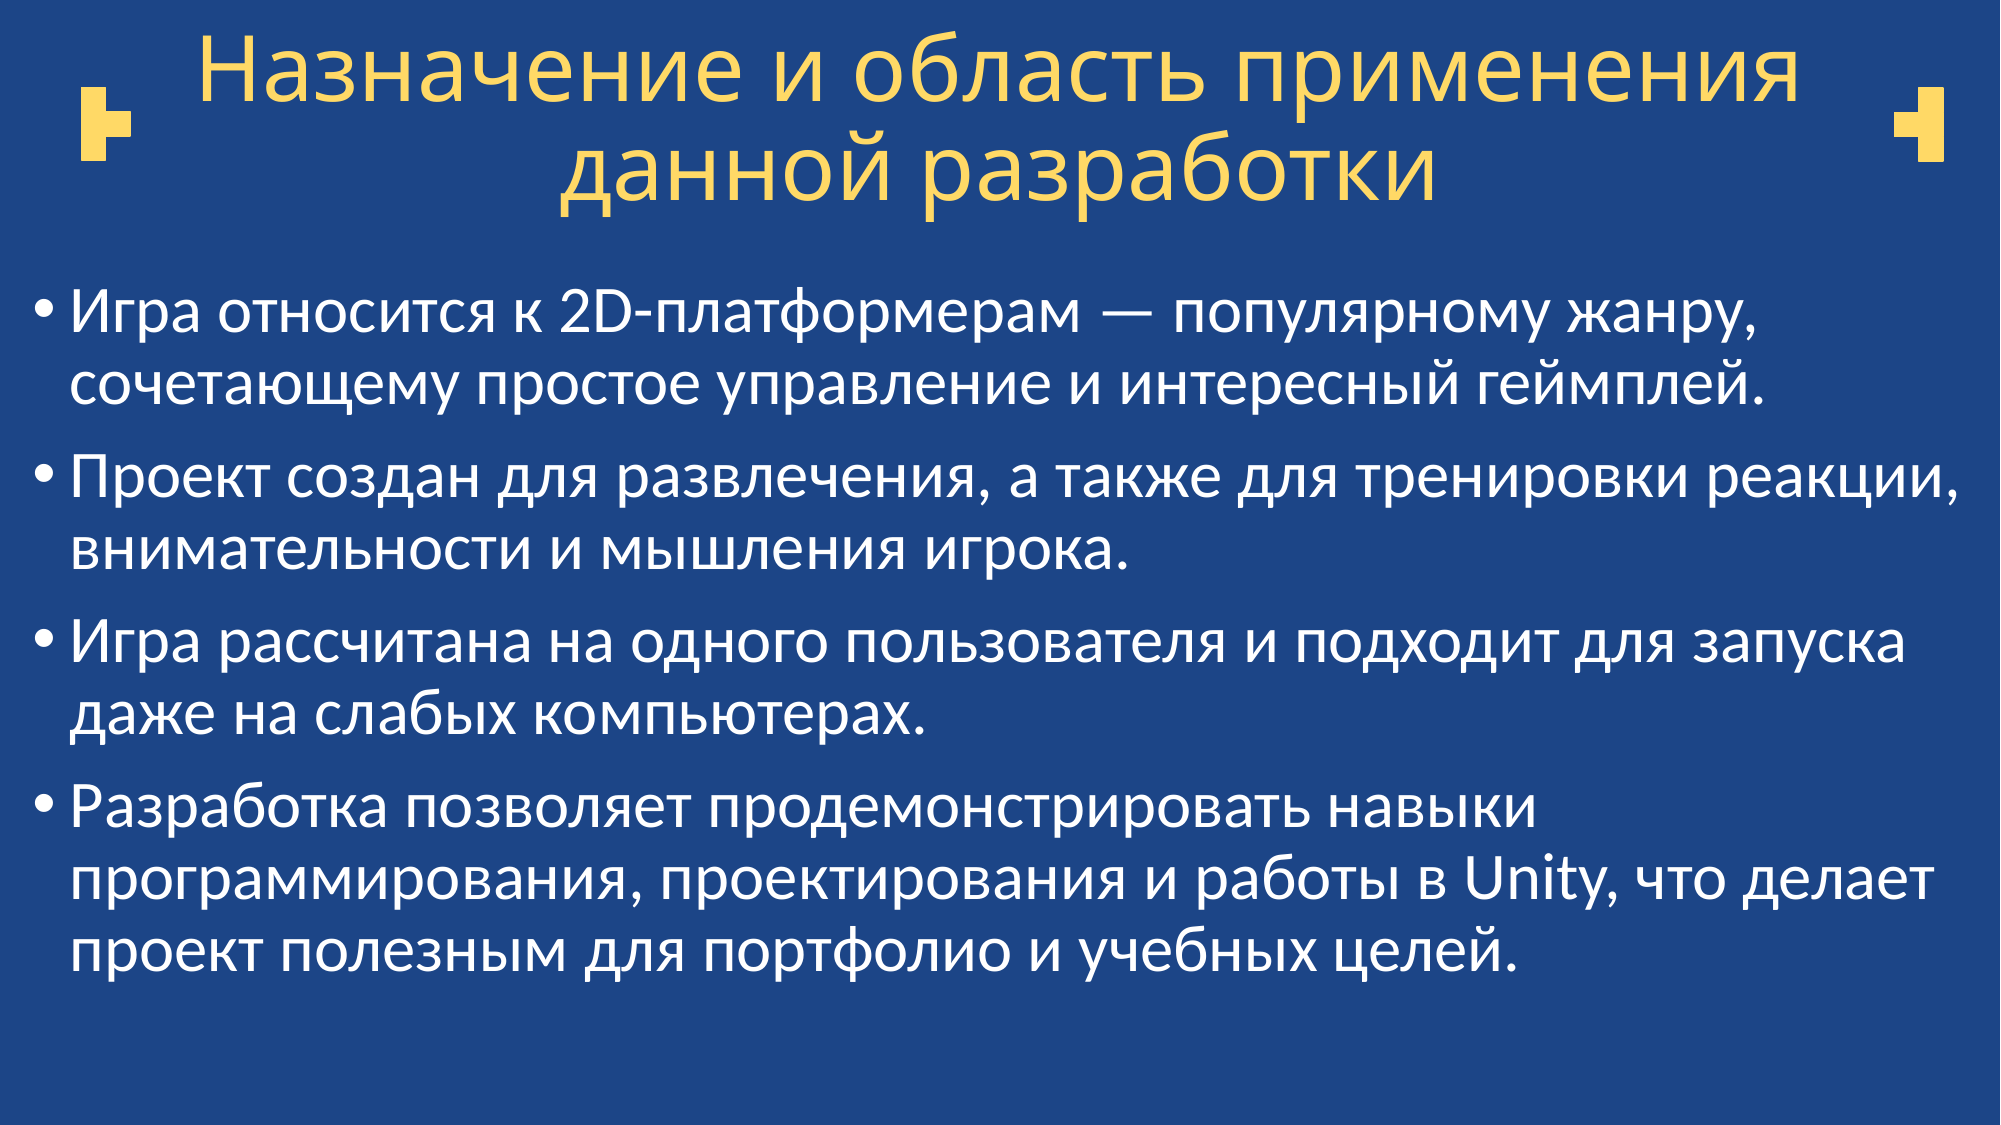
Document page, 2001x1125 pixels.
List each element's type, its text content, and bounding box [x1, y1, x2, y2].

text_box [69, 99, 142, 148]
title Назначение и область применения данной разработки [0, 12, 2000, 231]
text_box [1882, 100, 1955, 149]
list Игра относится к 2D-платформерам — популярному жанру, сочетающему простое управление и интересный геймплей. Проект создан для развлечения, а также для тренировки реакции, внимательности и мышления игрока. Игра рассчитана на одного пользователя и подходит для запуска даже на слабых компьютерах. Разработка позволяет продемонстрировать навыки программирования, проектирования и работы в Unity, что делает проект полезным для портфолио и учебных целей. [17, 267, 2000, 1125]
